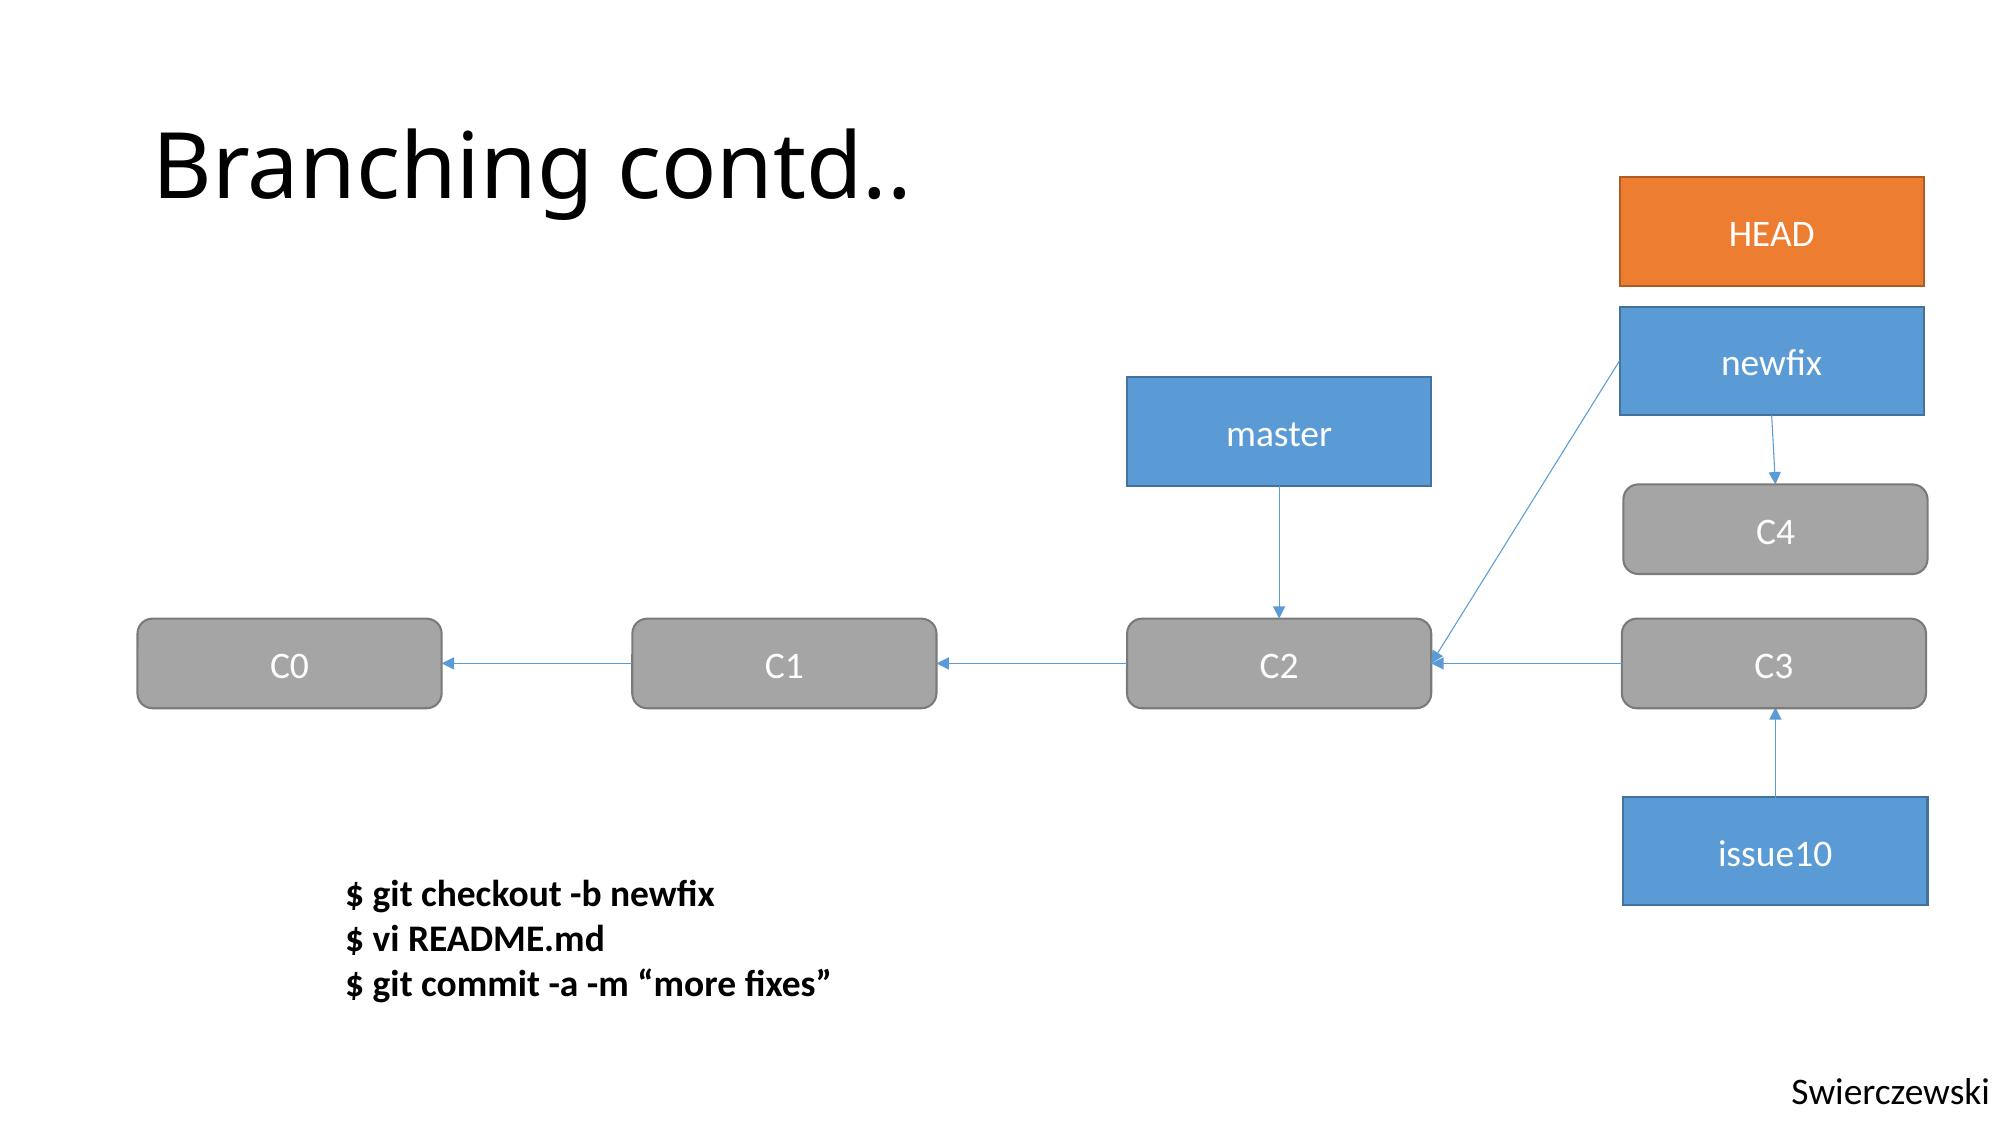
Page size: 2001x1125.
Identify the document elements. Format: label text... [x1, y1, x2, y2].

title Branching contd.. [137, 59, 1863, 278]
text_box $ git checkout -b newfix $ vi README.md $ git commit -a -m “more fixes” [330, 861, 848, 1012]
text_box C1 [631, 617, 938, 710]
text_box newfix [1619, 306, 1925, 416]
text_box C2 [1125, 617, 1433, 710]
text_box issue10 [1622, 796, 1929, 906]
text_box C3 [1620, 617, 1928, 710]
text_box HEAD [1619, 176, 1925, 287]
text_box C4 [1622, 483, 1929, 576]
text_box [1771, 414, 1776, 485]
text_box master [1126, 376, 1431, 487]
text_box C0 [136, 617, 443, 710]
text_box Swierczewski [1776, 1059, 2000, 1119]
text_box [1431, 360, 1620, 664]
